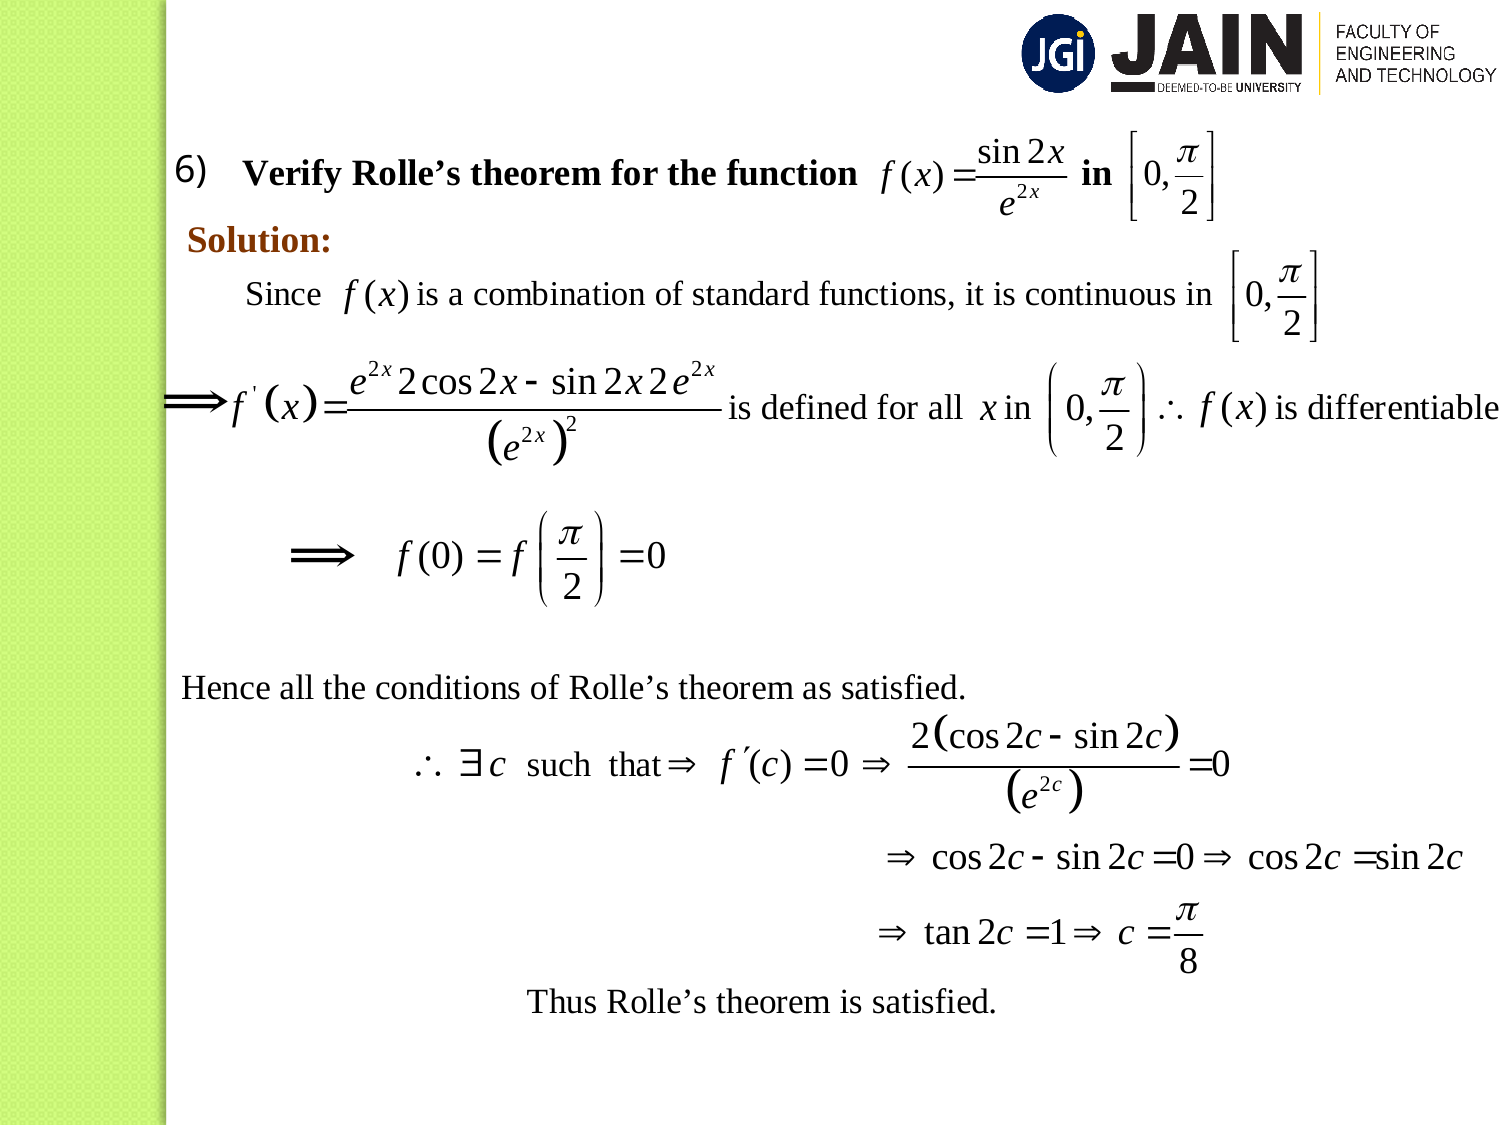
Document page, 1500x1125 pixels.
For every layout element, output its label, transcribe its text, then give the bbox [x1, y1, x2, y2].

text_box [383, 503, 672, 616]
picture [180, 667, 1500, 1024]
text_box 6) [159, 137, 233, 197]
text_box Solution: [172, 208, 234, 268]
picture [218, 125, 1500, 489]
picture [1013, 0, 1500, 113]
